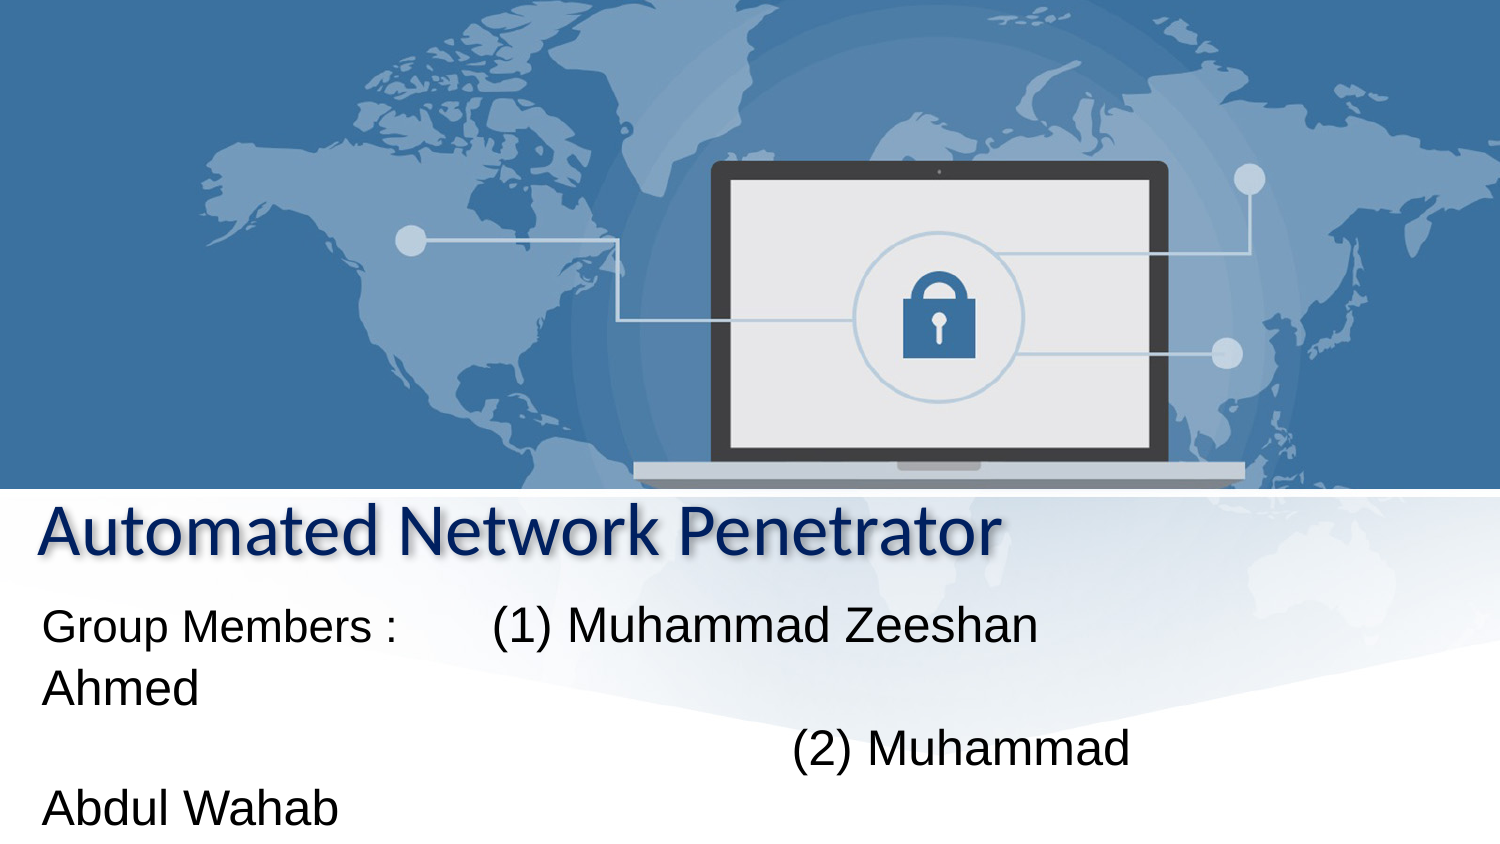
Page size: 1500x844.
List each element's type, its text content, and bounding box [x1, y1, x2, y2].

title Automated Network Penetrator [37, 487, 1500, 563]
picture [0, 0, 1500, 844]
text_box Group Members : (1) Muhammad Zeeshan Ahmed (2) Muhammad Abdul Wahab Supervisor: Dr. Saad A. Malik [26, 568, 1163, 825]
